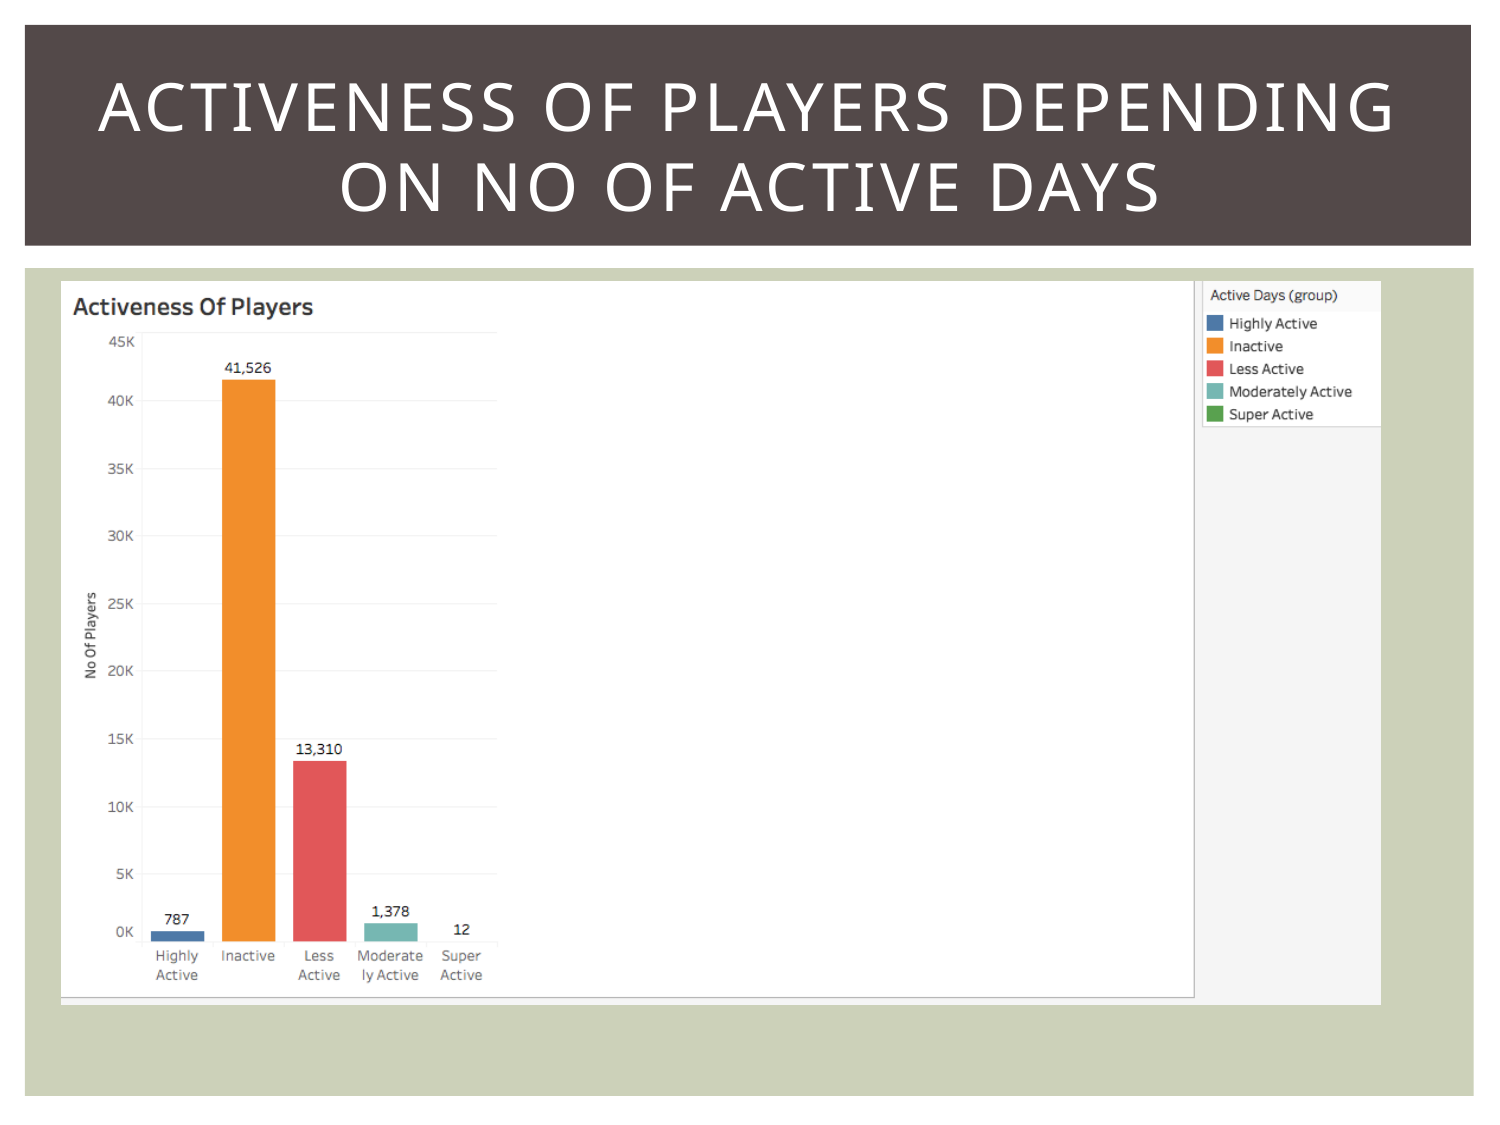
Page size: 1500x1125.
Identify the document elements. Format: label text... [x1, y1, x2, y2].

title ACTIVENESS OF PLAYERS DEPENDING ON NO OF ACTIVE DAYS [62, 58, 1438, 232]
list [0, 281, 1442, 1006]
